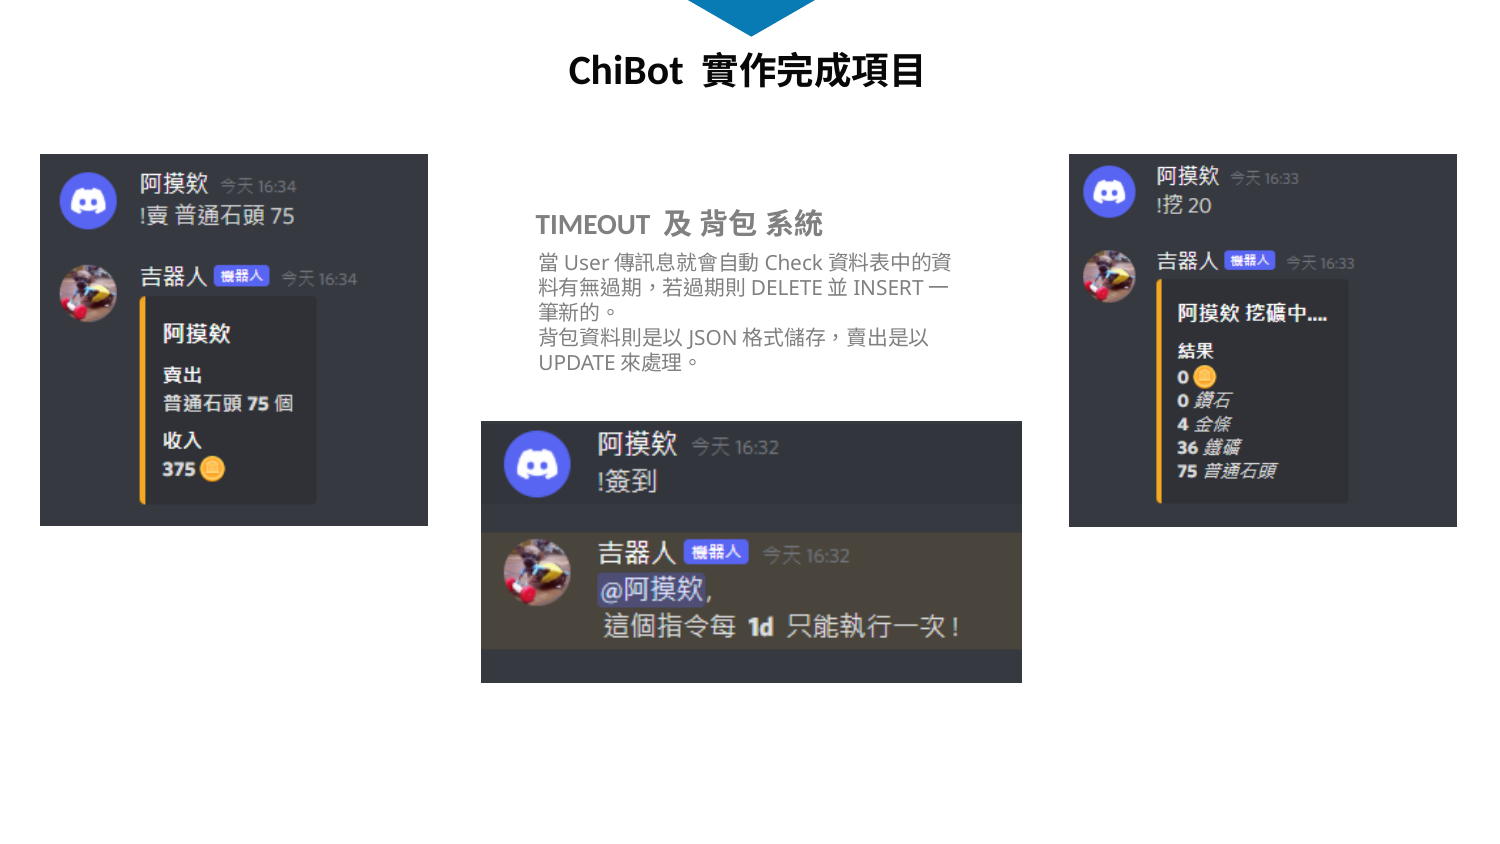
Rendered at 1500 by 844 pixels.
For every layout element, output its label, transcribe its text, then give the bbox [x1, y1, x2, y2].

text_box ChiBot 實作完成項目 [510, 35, 985, 101]
picture [1069, 154, 1457, 527]
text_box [524, 199, 973, 382]
picture [40, 154, 428, 526]
text_box [685, 0, 816, 38]
picture [481, 421, 1022, 683]
